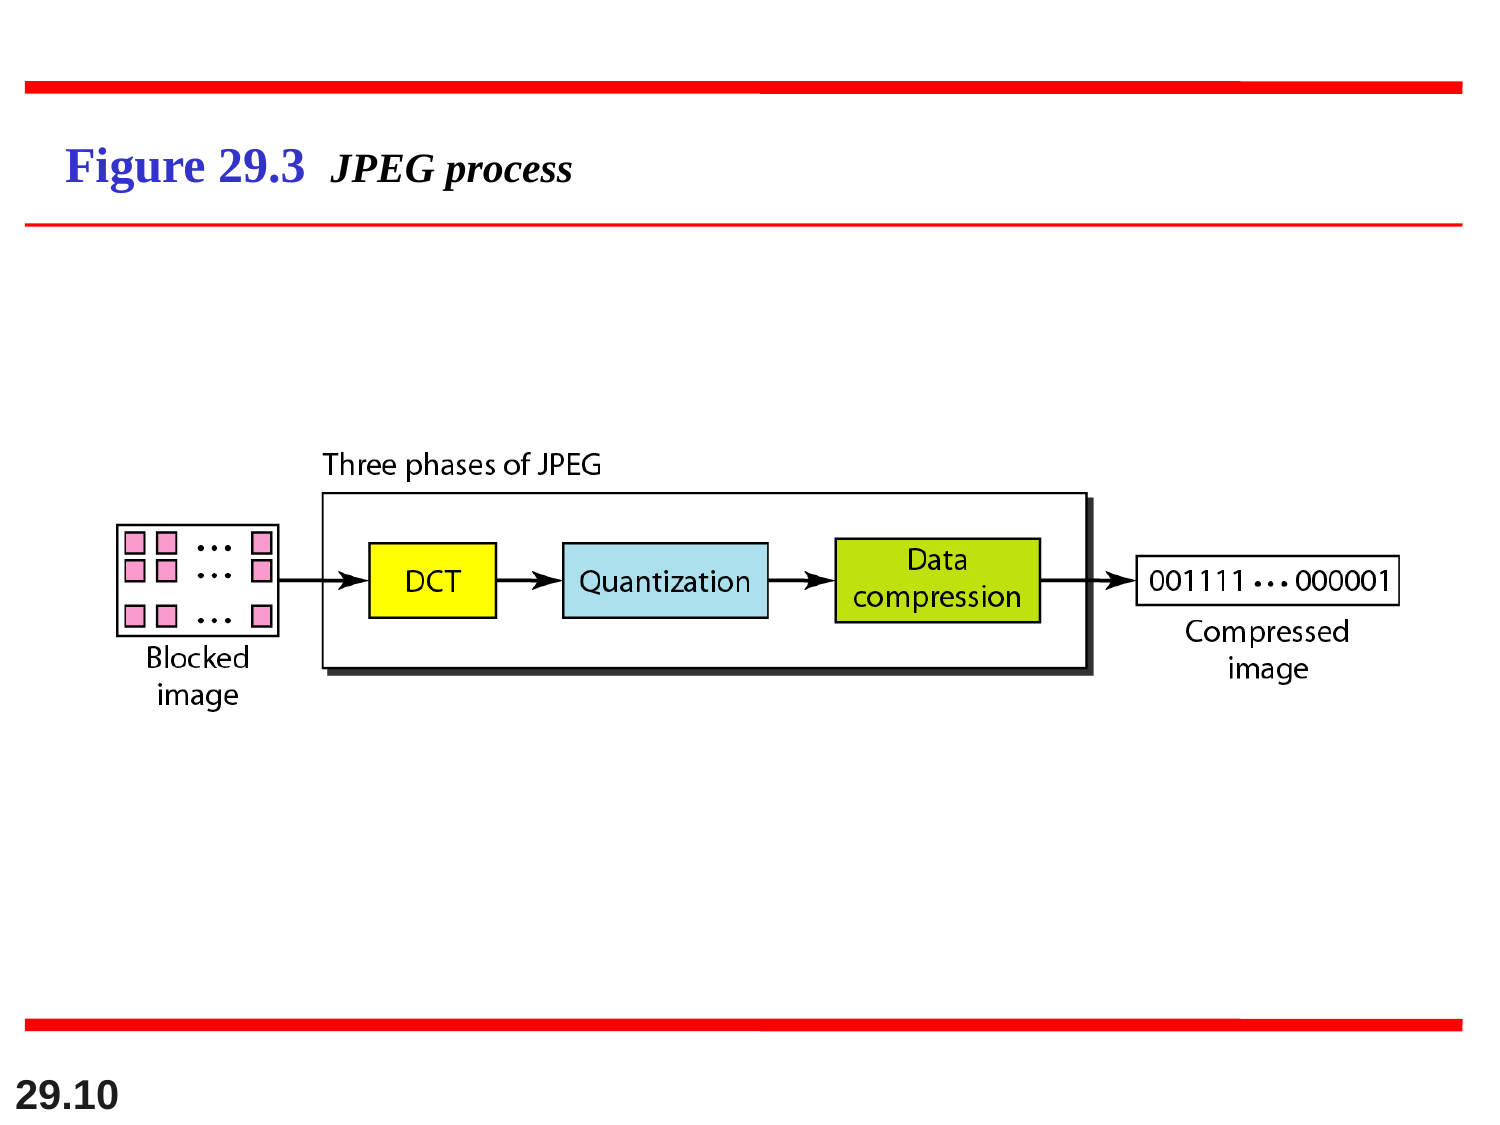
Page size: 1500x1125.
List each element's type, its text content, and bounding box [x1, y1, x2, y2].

slide_number 29.10 [0, 1050, 313, 1125]
text_box Figure 29.3 JPEG process [50, 124, 589, 200]
picture [116, 448, 1400, 713]
